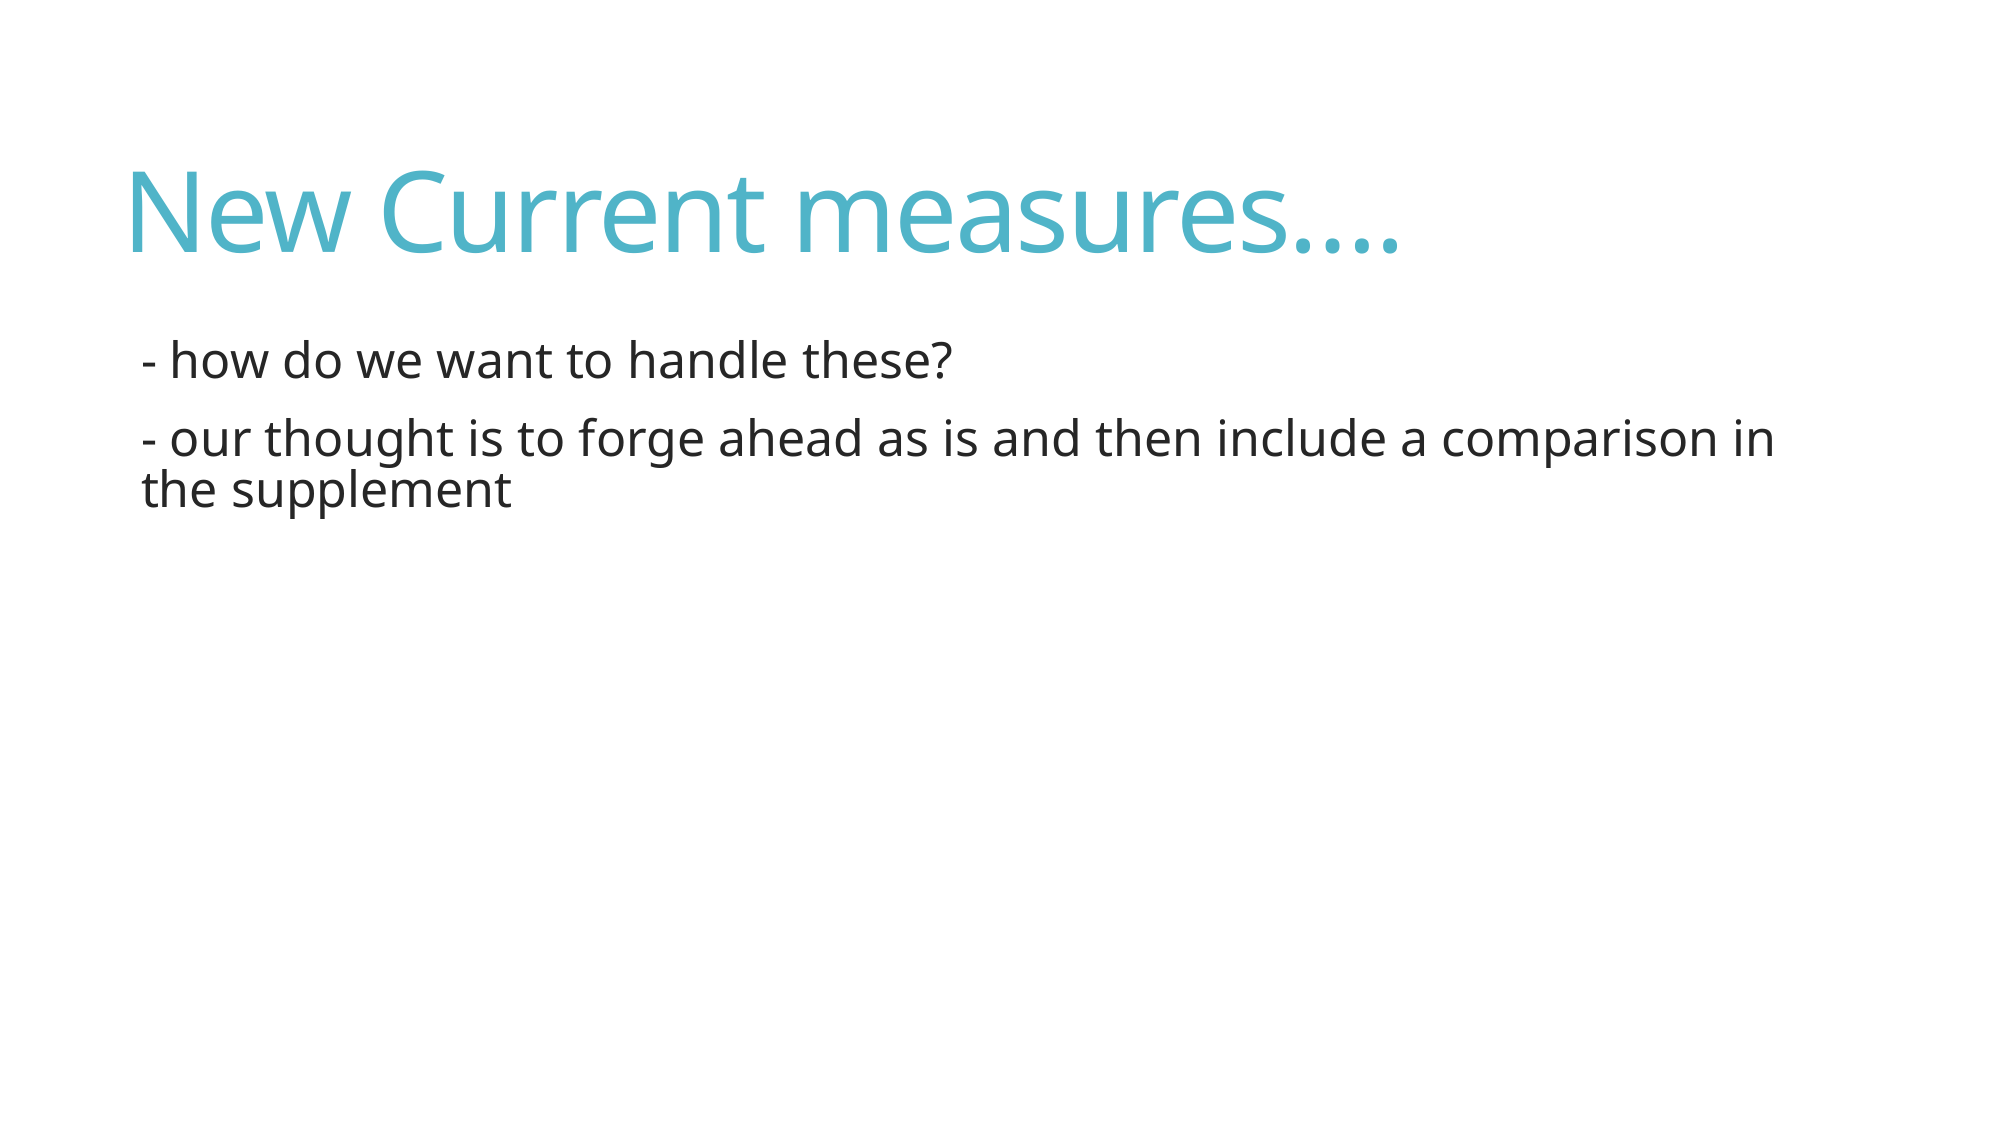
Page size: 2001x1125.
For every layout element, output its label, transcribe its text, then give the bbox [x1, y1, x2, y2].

list - how do we want to handle these? - our thought is to forge ahead as is and then include a comparison in the supplement [111, 329, 1876, 948]
title New Current measures…. [107, 81, 1875, 354]
